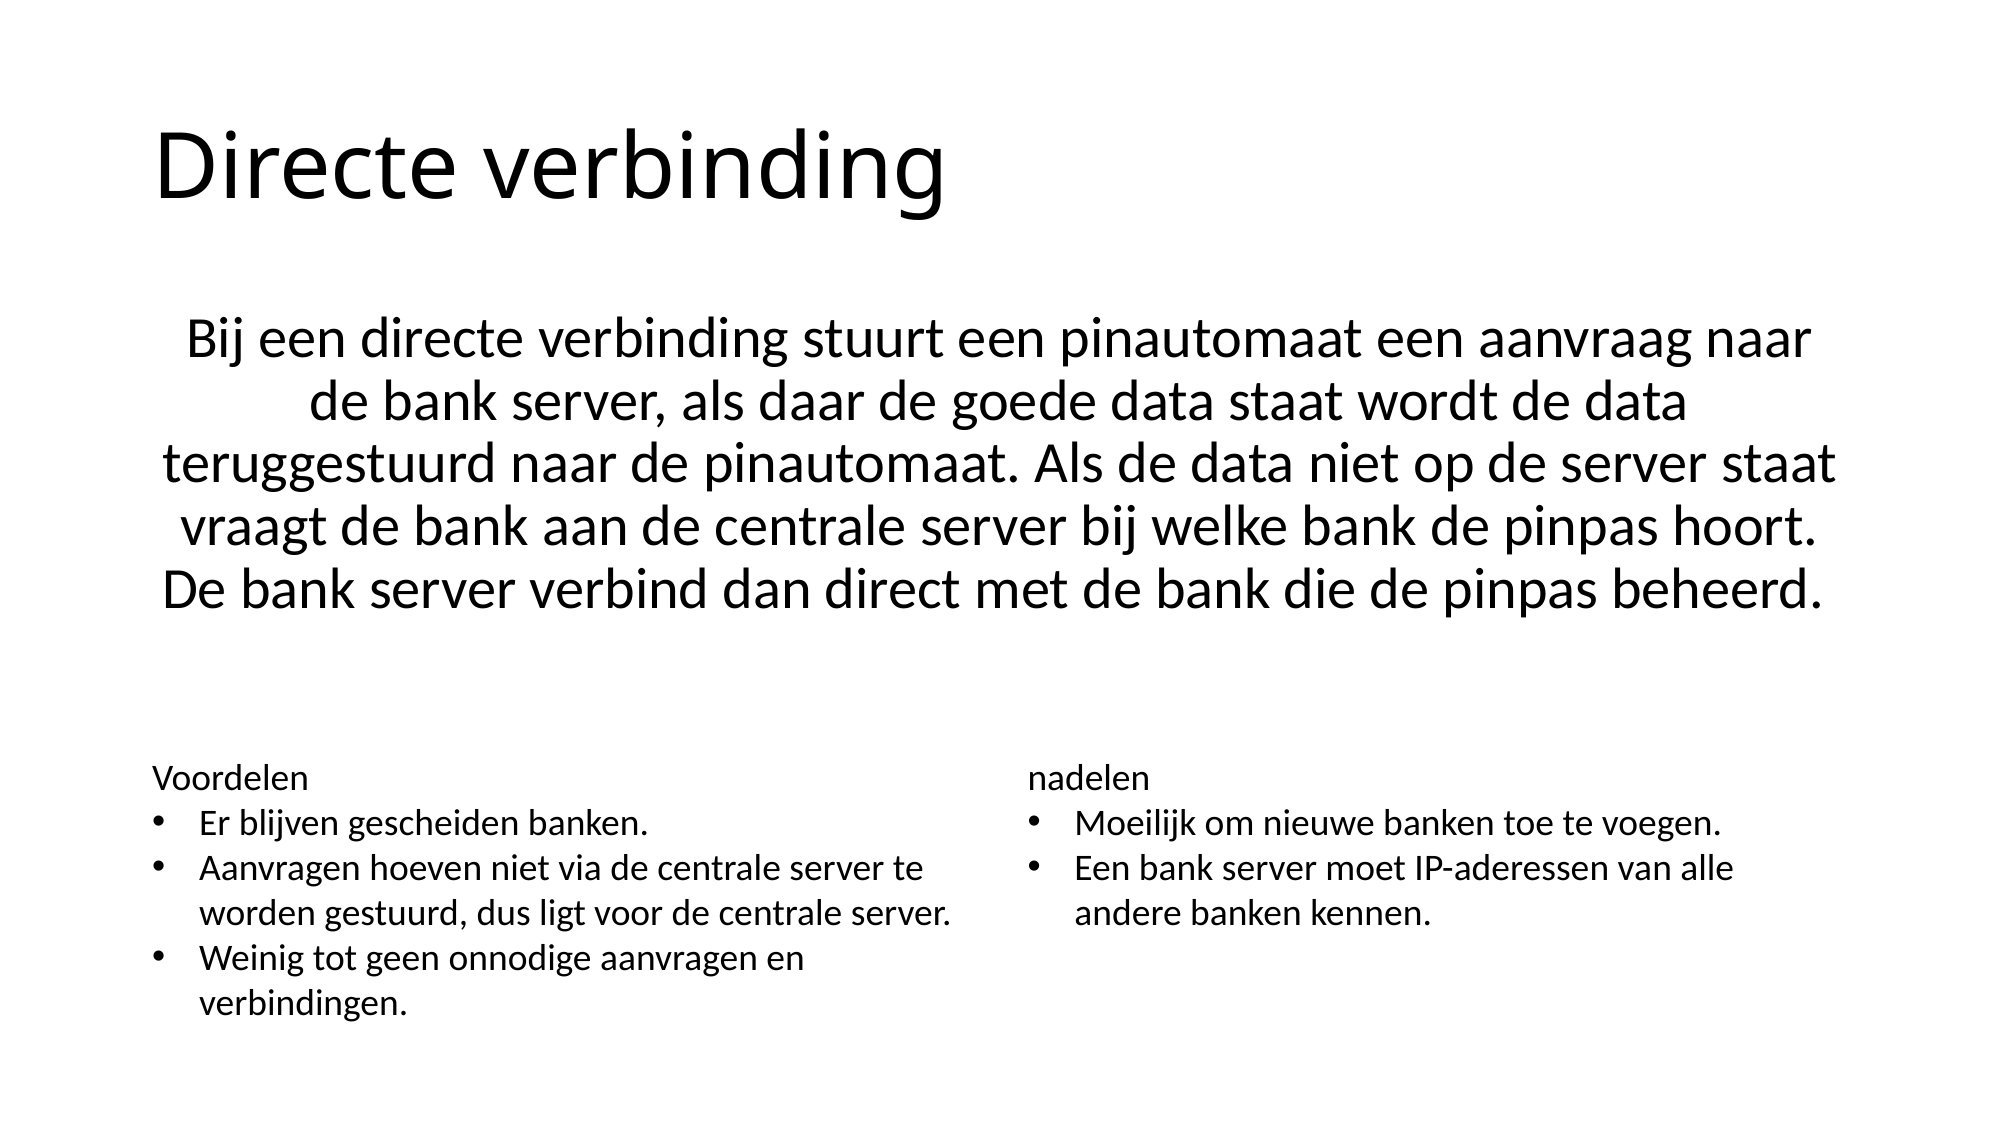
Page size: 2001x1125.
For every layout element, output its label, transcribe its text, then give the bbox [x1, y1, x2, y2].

list Bij een directe verbinding stuurt een pinautomaat een aanvraag naar de bank server, als daar de goede data staat wordt de data teruggestuurd naar de pinautomaat. Als de data niet op de server staat vraagt de bank aan de centrale server bij welke bank de pinpas hoort. De bank server verbind dan direct met de bank die de pinpas beheerd. [137, 299, 1863, 746]
text_box Voordelen Er blijven gescheiden banken. Aanvragen hoeven niet via de centrale server te worden gestuurd, dus ligt voor de centrale server. Weinig tot geen onnodige aanvragen en verbindingen. [137, 745, 988, 1031]
text_box nadelen Moeilijk om nieuwe banken toe te voegen. Een bank server moet IP-aderessen van alle andere banken kennen. [1012, 745, 1863, 941]
title Directe verbinding [137, 59, 1863, 278]
